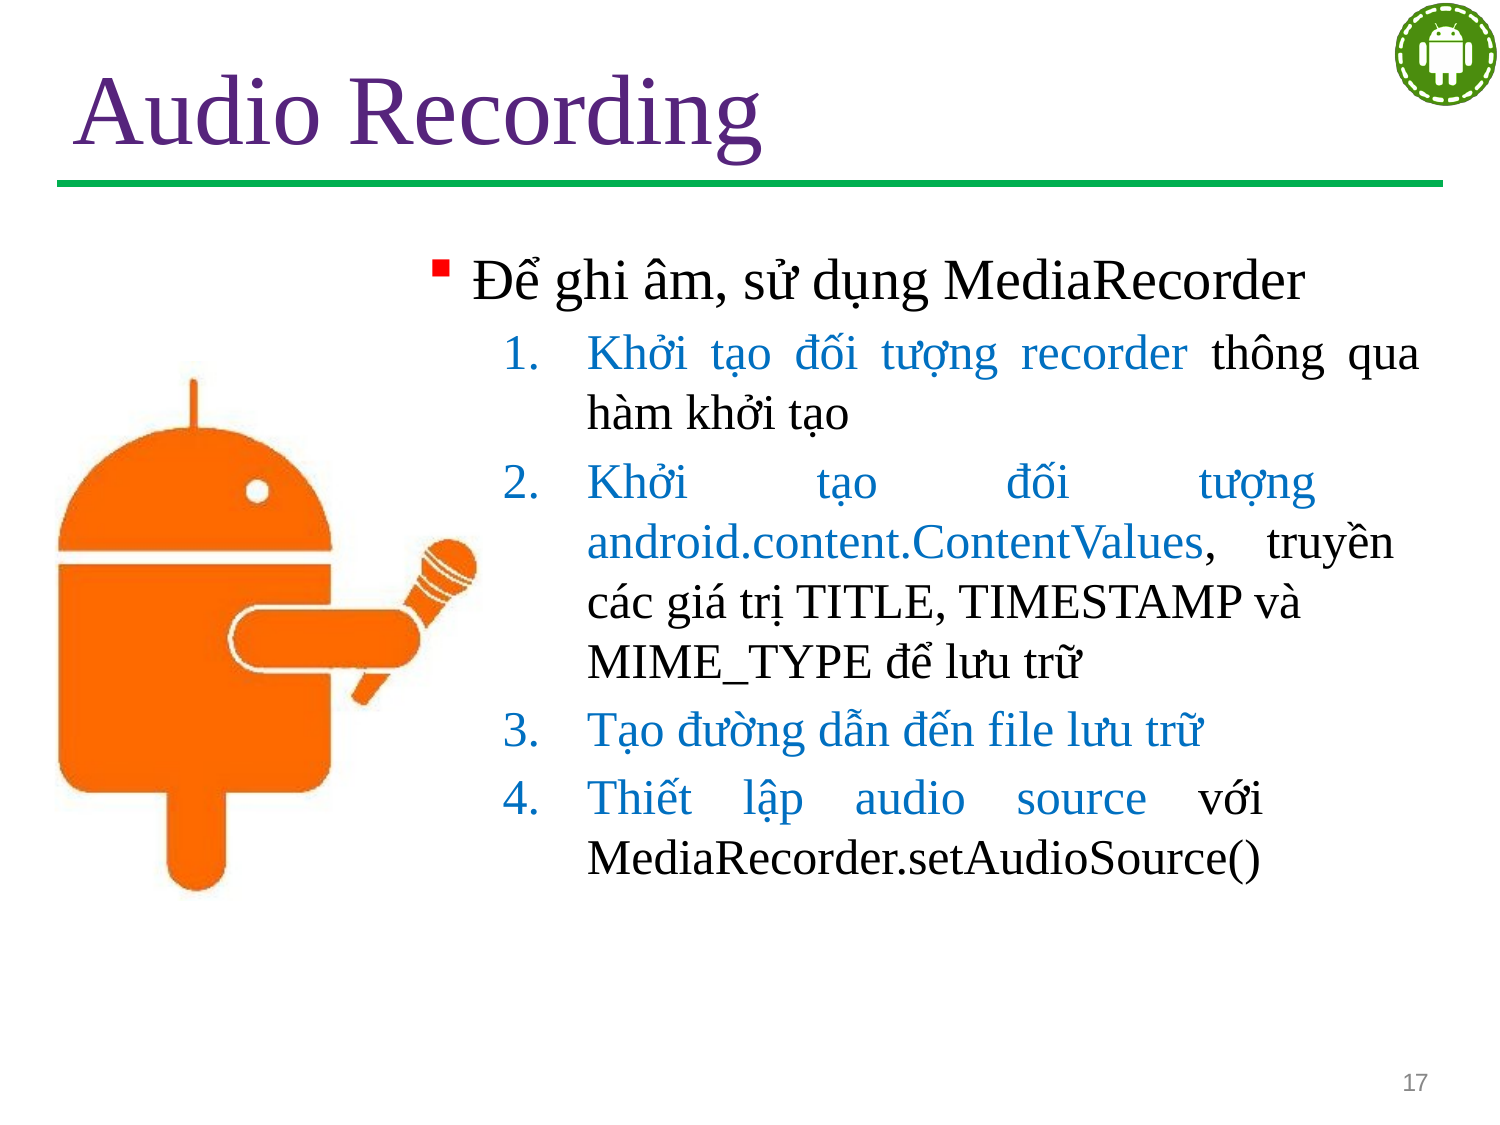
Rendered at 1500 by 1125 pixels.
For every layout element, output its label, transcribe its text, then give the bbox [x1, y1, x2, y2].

title Audio Recording [70, 42, 767, 233]
text_box [54, 361, 483, 901]
slide_number 17 [1398, 1070, 1432, 1125]
picture [1391, 0, 1500, 109]
text_box Để ghi âm, sử dụng MediaRecorder Khởi tạo đối tượng recorder thông qua hàm khởi tạo Khởi tạo đối tượng android.content.ContentValues, truyền các giá trị TITLE, TIMESTAMP và MIME_TYPE để lưu trữ Tạo đường dẫn đến file lưu trữ Thiết lập audio source với MediaRecorder.setAudioSource() [425, 228, 1446, 885]
